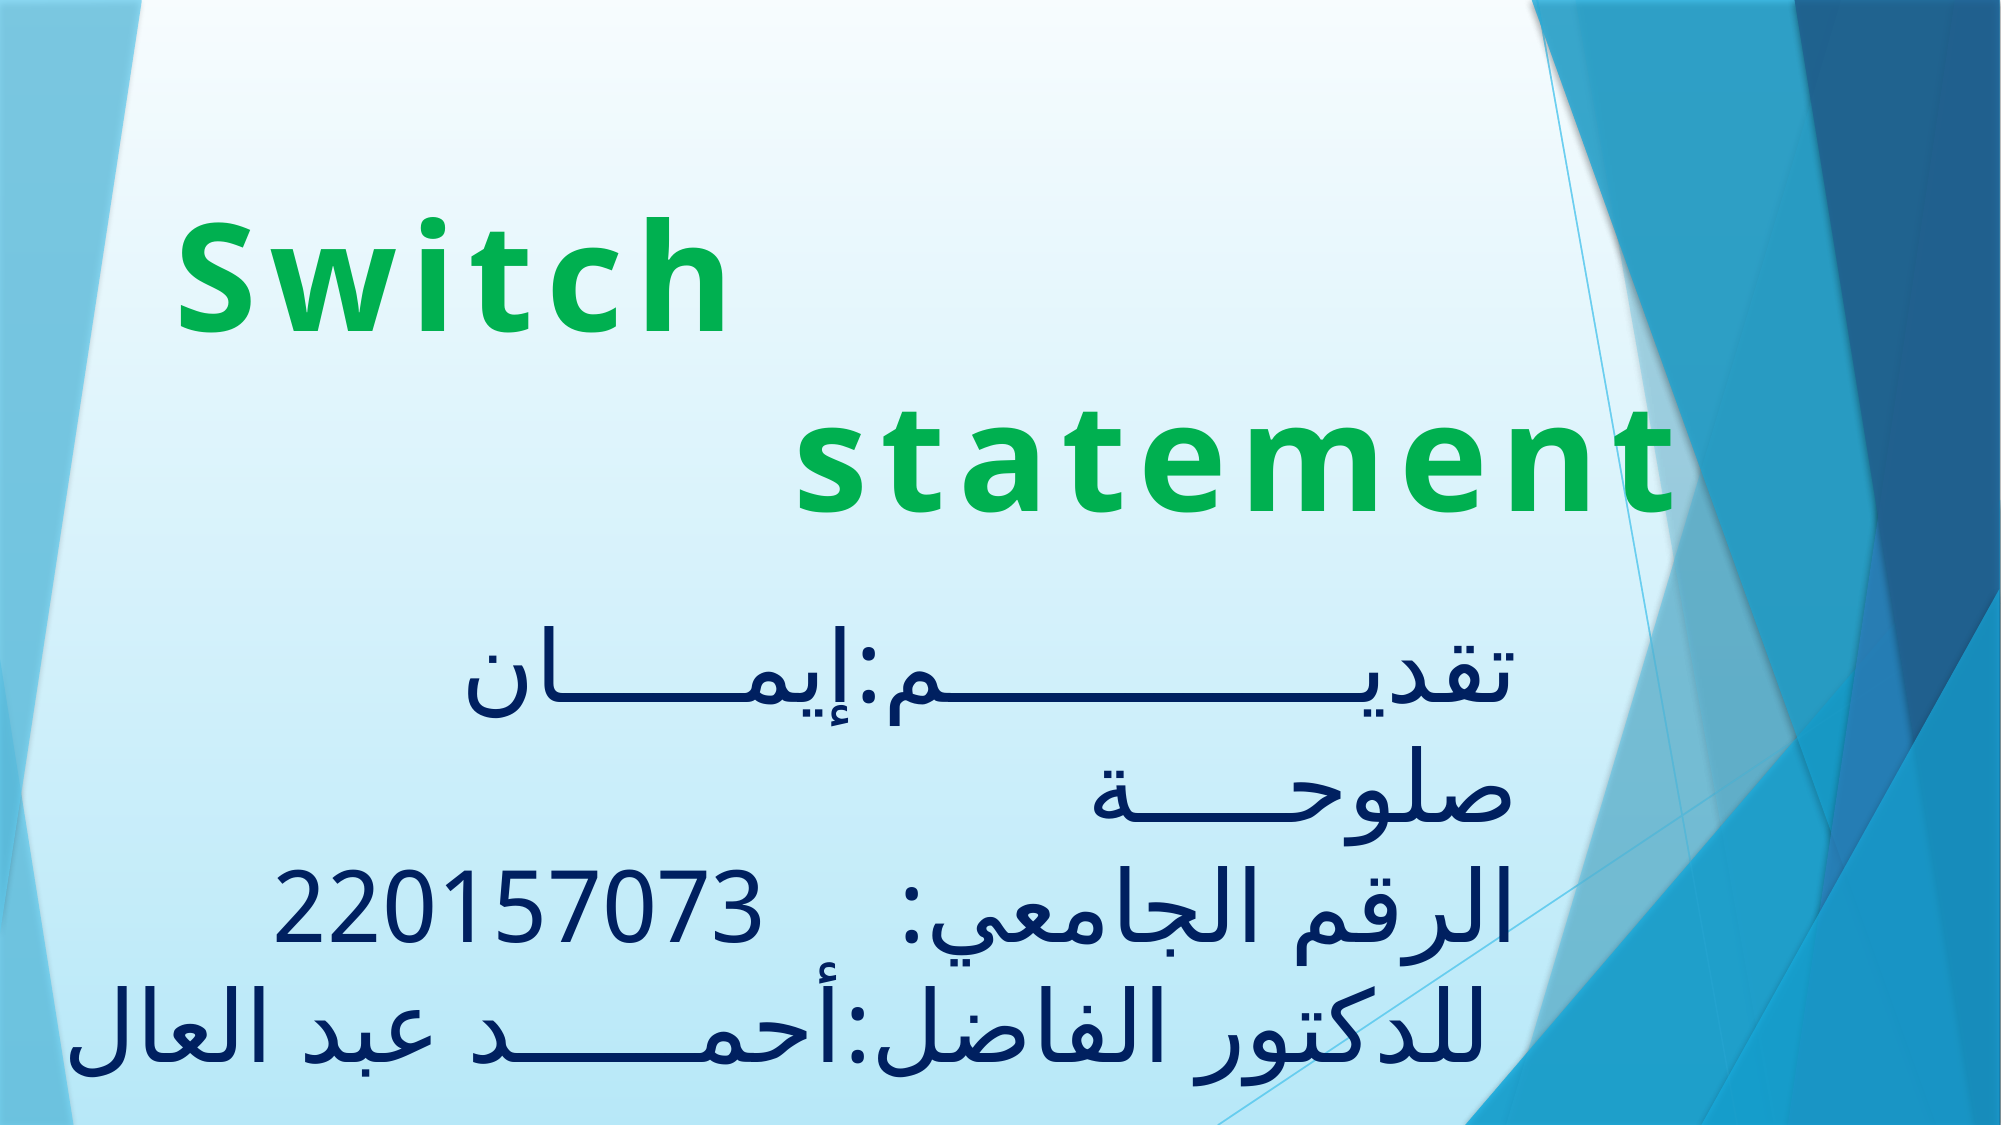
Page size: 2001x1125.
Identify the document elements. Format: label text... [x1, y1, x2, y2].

title تقديــــــــــــــم:إيمــــــان صلوحـــــة الرقم الجامعي: 220157073 للدكتور الفاضل:أحمــــــد عبد العال [32, 818, 1534, 1090]
text_box Switch statement [75, 173, 1736, 549]
